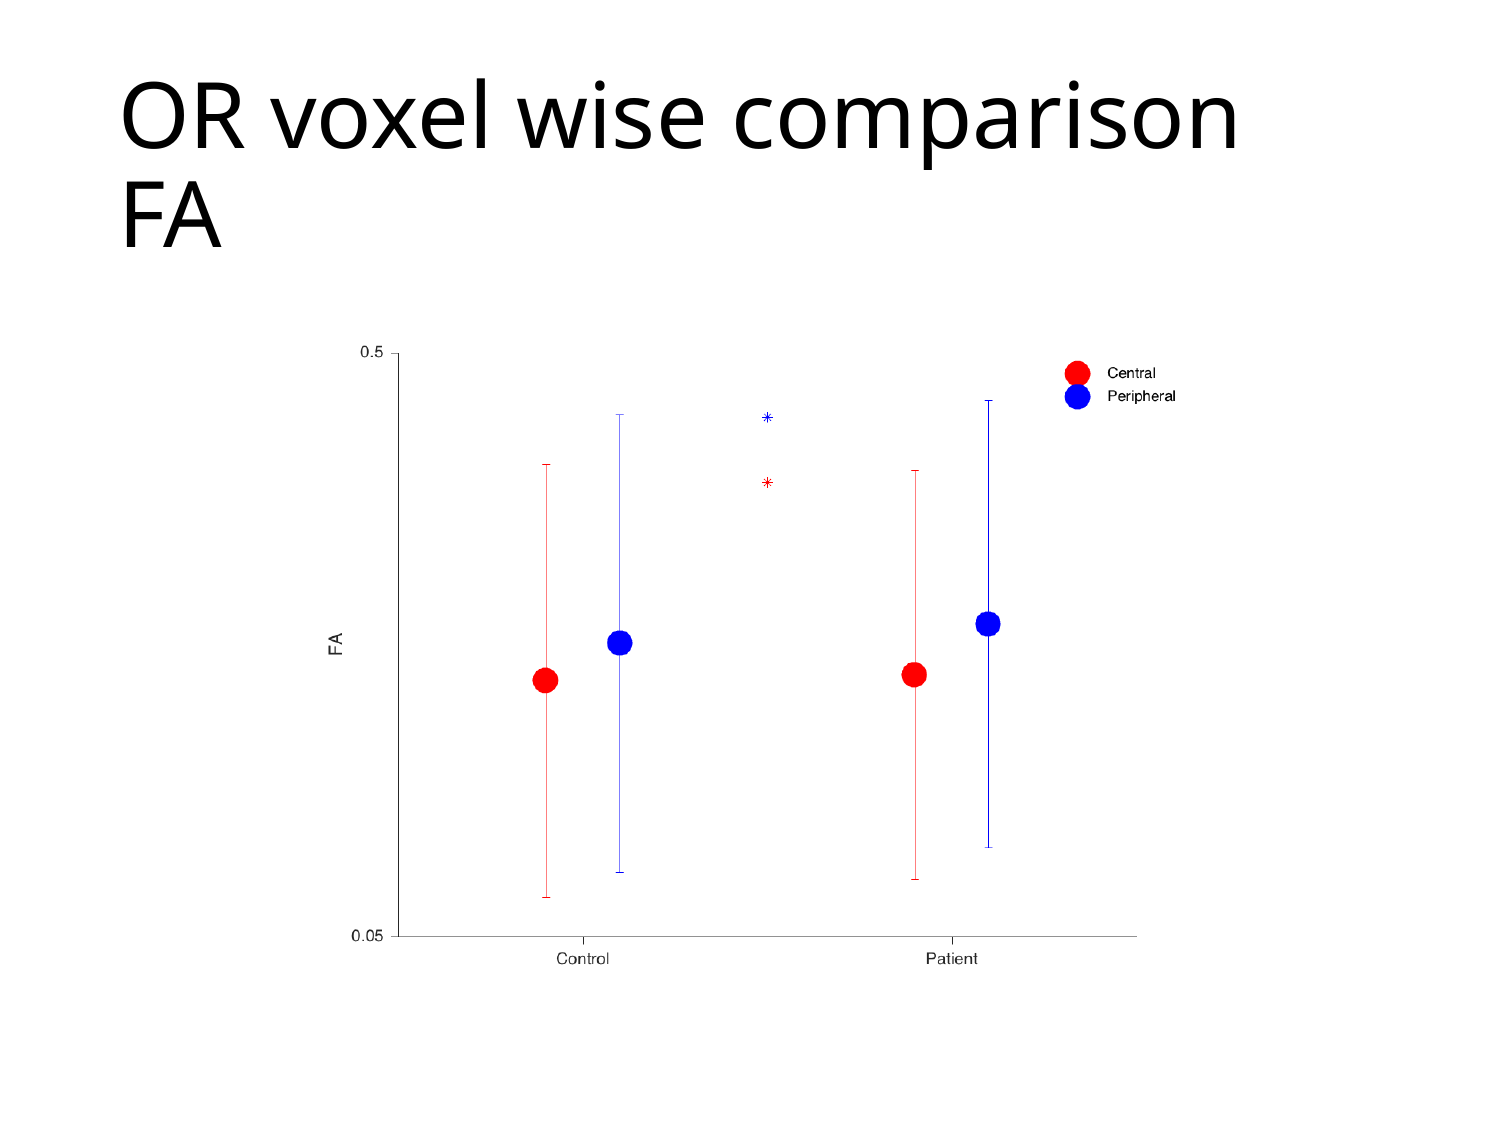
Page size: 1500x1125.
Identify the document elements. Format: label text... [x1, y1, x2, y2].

title OR voxel wise comparison FA [103, 59, 1397, 278]
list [274, 299, 1226, 1014]
